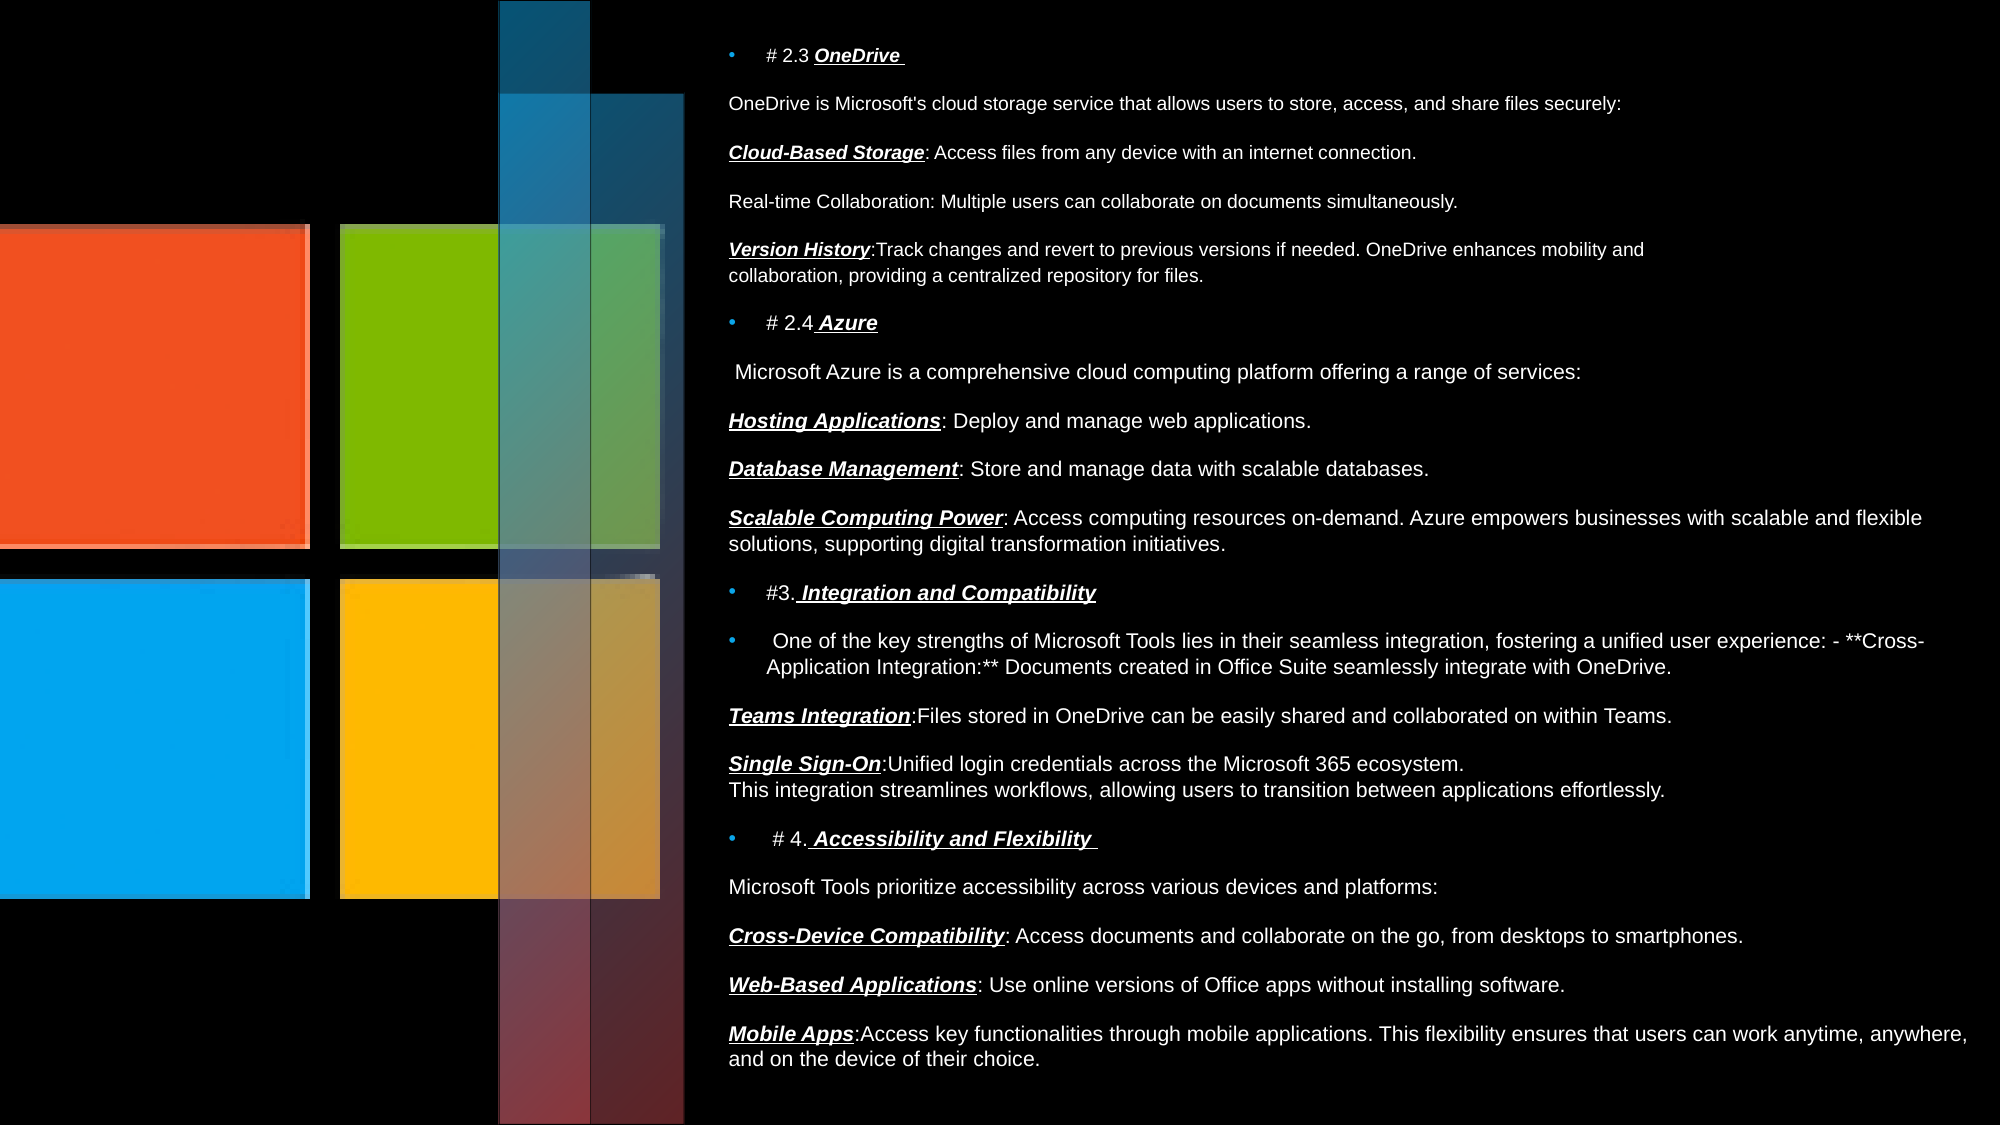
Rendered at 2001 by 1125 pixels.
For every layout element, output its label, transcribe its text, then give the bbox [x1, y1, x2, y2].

text_box [685, 0, 2000, 1125]
list # 2.3 OneDrive OneDrive is Microsoft's cloud storage service that allows users to store, access, and share files securely: Cloud-Based Storage: Access files from any device with an internet connection. Real-time Collaboration: Multiple users can collaborate on documents simultaneously. Version History:Track changes and revert to previous versions if needed. OneDrive enhances mobility and collaboration, providing a centralized repository for files. # 2.4 Azure Microsoft Azure is a comprehensive cloud computing platform offering a range of services: Hosting Applications: Deploy and manage web applications. Database Management: Store and manage data with scalable databases. Scalable Computing Power: Access computing resources on-demand. Azure empowers businesses with scalable and flexible solutions, supporting digital transformation initiatives. #3. Integration and Compatibility One of the key strengths of Microsoft Tools lies in their seamless integration, fostering a unified user experience: - **Cross-Application Integration:** Documents created in Office Suite seamlessly integrate with OneDrive. Teams Integration:Files stored in OneDrive can be easily shared and collaborated on within Teams. Single Sign-On:Unified login credentials across the Microsoft 365 ecosystem. This integration streamlines workflows, allowing users to transition between applications effortlessly. # 4. Accessibility and Flexibility Microsoft Tools prioritize accessibility across various devices and platforms: Cross-Device Compatibility: Access documents and collaborate on the go, from desktops to smartphones. Web-Based Applications: Use online versions of Office apps without installing software. Mobile Apps:Access key functionalities through mobile applications. This flexibility ensures that users can work anytime, anywhere, and on the device of their choice. [713, 33, 2000, 1090]
picture [0, 0, 685, 1125]
